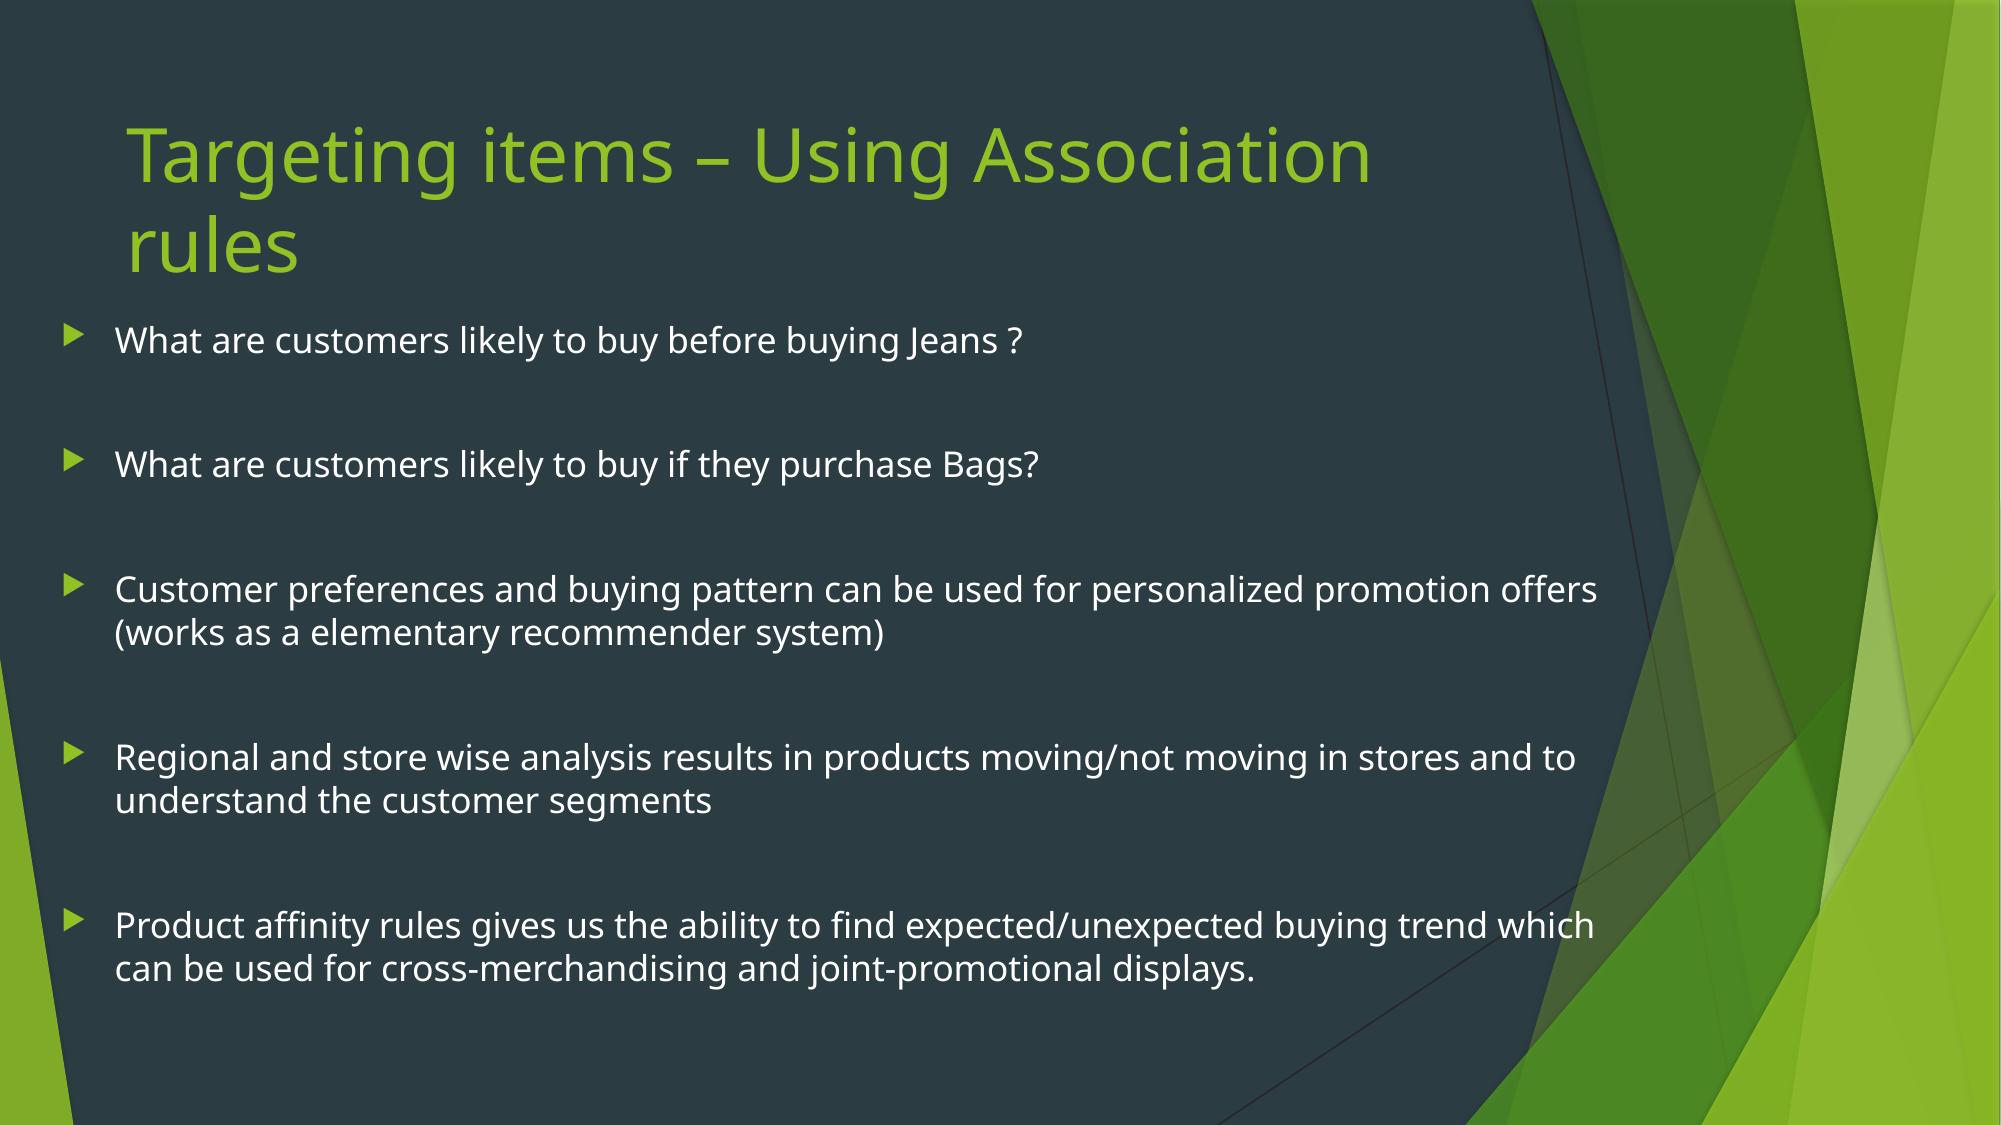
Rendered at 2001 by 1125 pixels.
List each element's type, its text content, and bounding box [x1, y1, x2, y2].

title Targeting items – Using Association rules [111, 99, 1522, 247]
list What are customers likely to buy before buying Jeans ? What are customers likely to buy if they purchase Bags? Customer preferences and buying pattern can be used for personalized promotion offers (works as a elementary recommender system) Regional and store wise analysis results in products moving/not moving in stores and to understand the customer segments Product affinity rules gives us the ability to find expected/unexpected buying trend which can be used for cross-merchandising and joint-promotional displays. [46, 247, 1676, 997]
